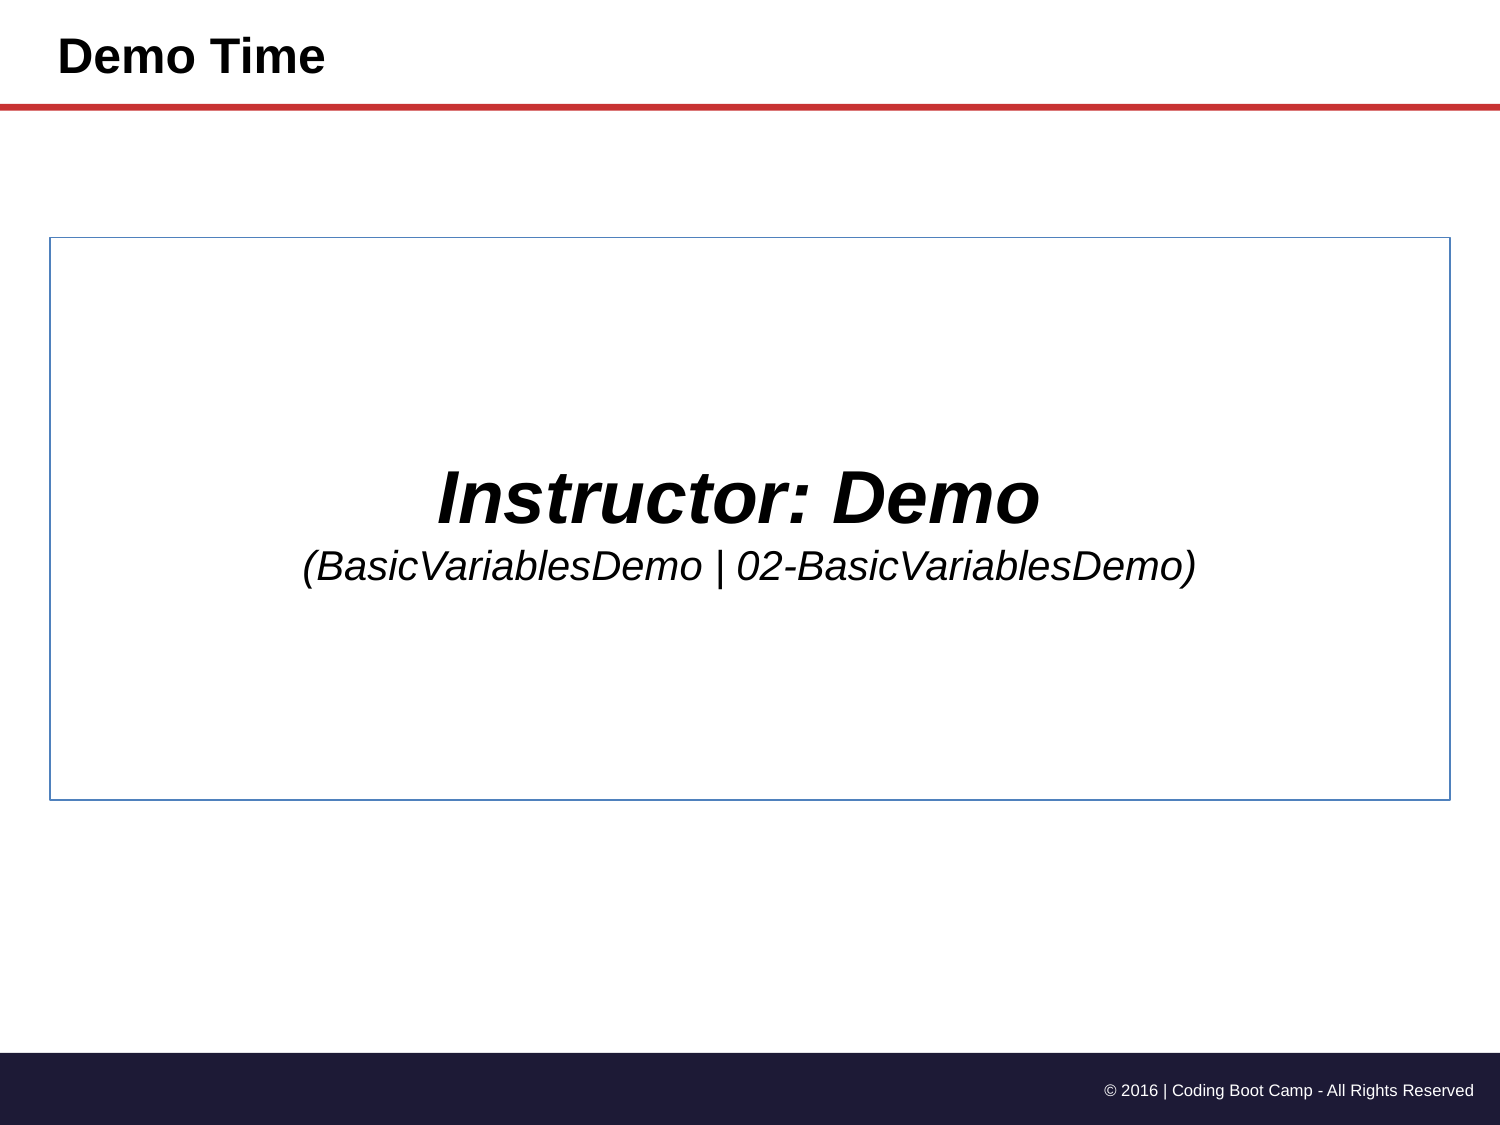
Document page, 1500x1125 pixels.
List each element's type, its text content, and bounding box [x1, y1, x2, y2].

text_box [49, 237, 1451, 801]
text_box Demo Time [49, 16, 948, 91]
